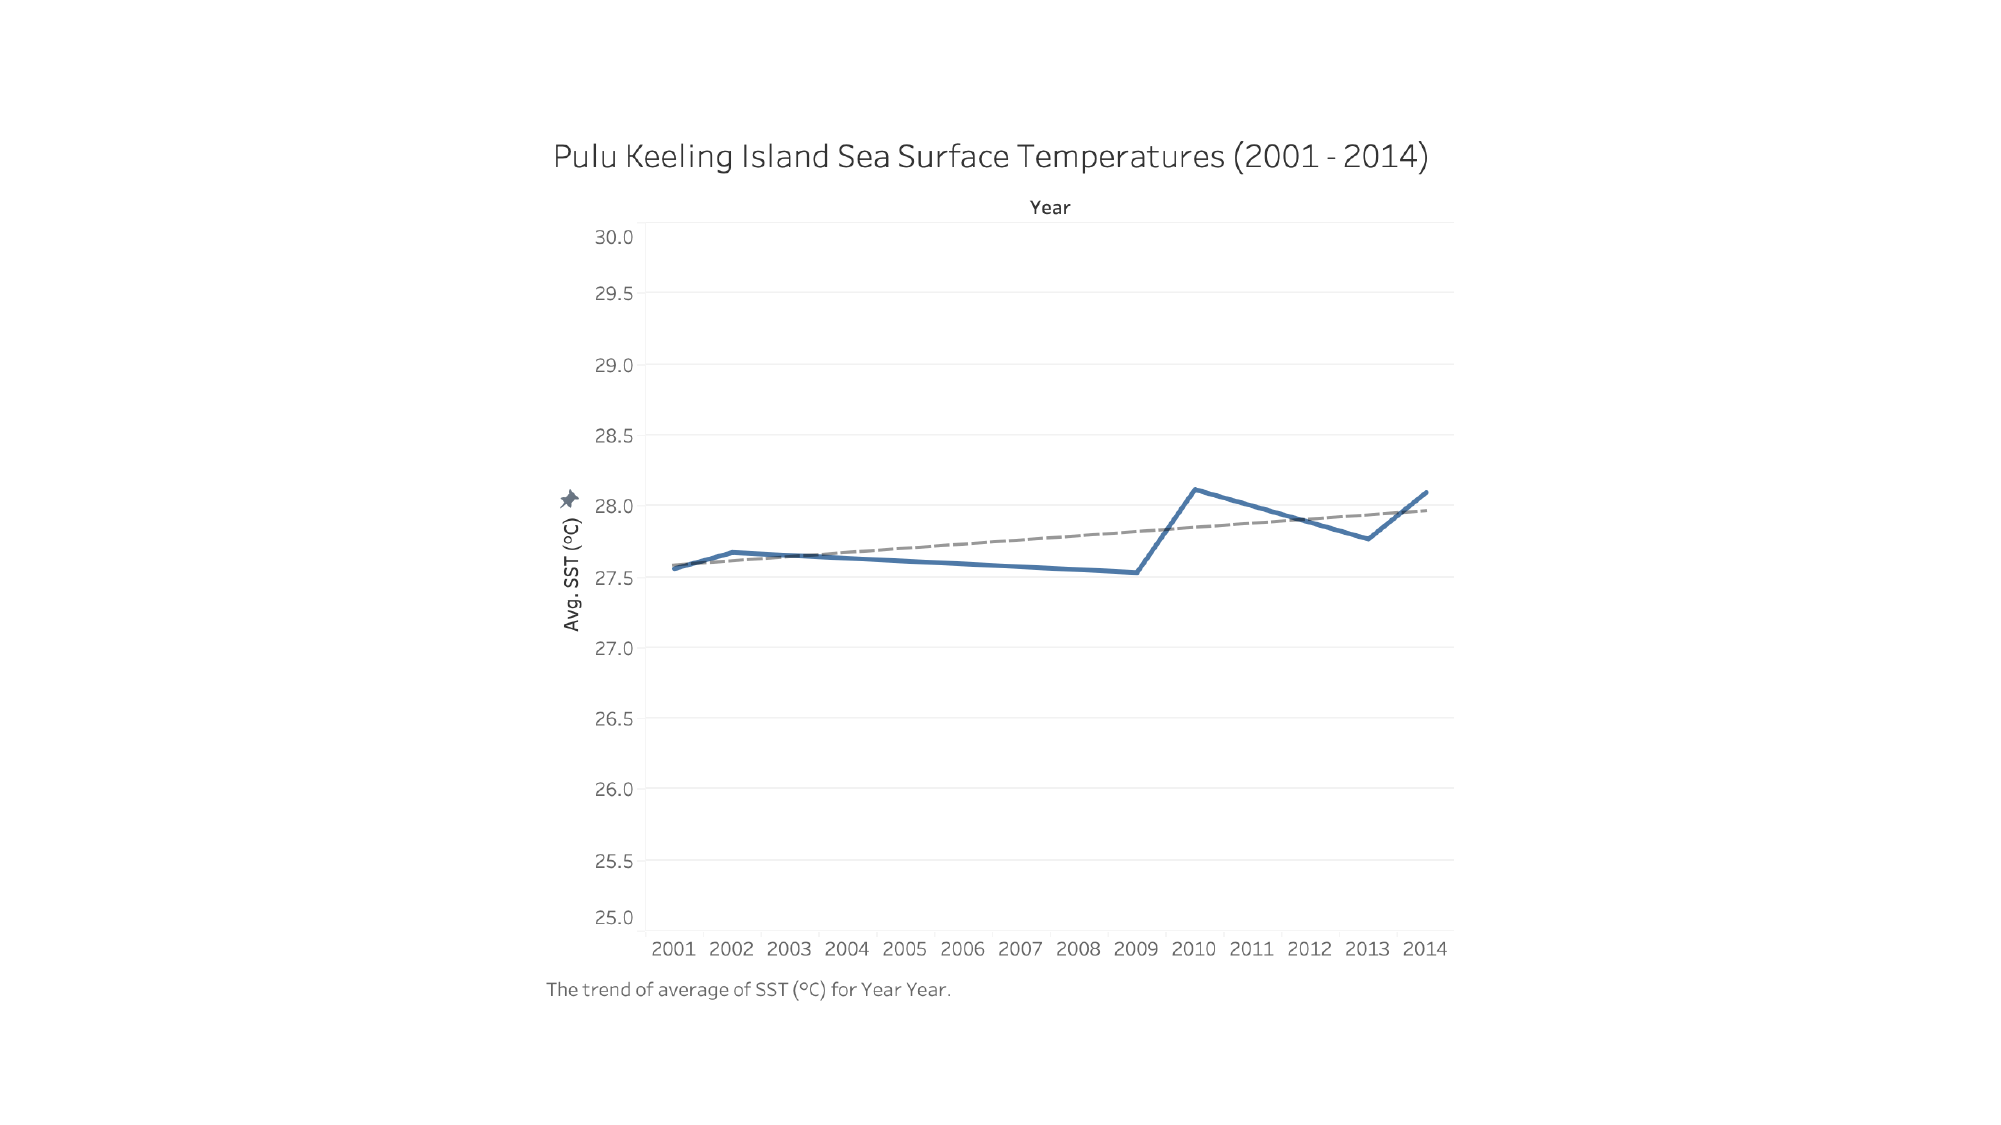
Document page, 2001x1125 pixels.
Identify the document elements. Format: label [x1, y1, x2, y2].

picture [545, 123, 1454, 1002]
